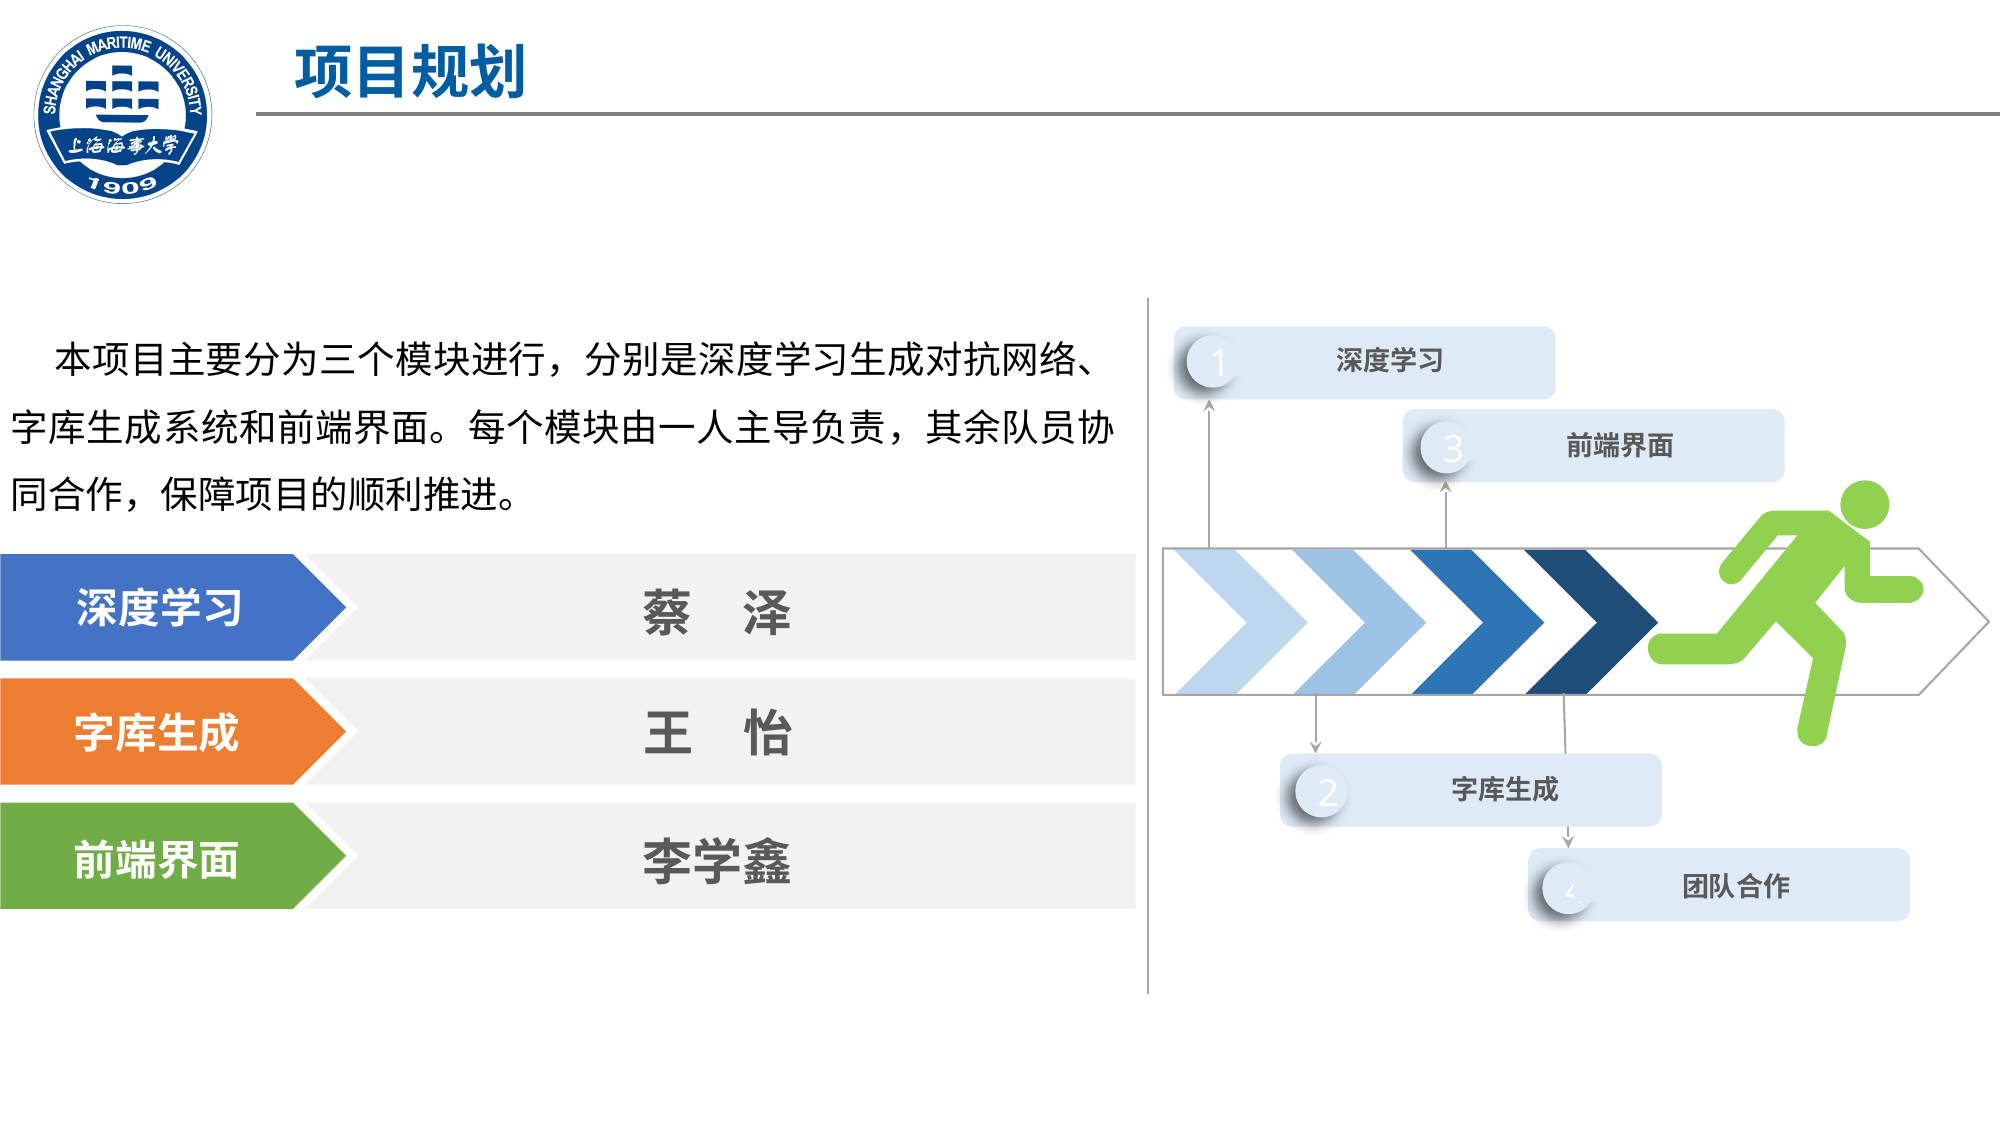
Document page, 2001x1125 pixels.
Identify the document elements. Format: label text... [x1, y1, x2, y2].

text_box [1280, 753, 1662, 827]
text_box [1926, 555, 1990, 689]
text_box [1646, 480, 1926, 747]
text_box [1563, 692, 1569, 753]
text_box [1173, 326, 1556, 400]
text_box [0, 677, 305, 786]
text_box [0, 801, 305, 910]
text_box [305, 554, 1136, 661]
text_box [1402, 409, 1785, 482]
text_box [0, 553, 305, 662]
text_box 本项目主要分为三个模块进行，分别是深度学习生成对抗网络、字库生成系统和前端界面。每个模块由一人主导负责，其余队员协同合作，保障项目的顺利推进。 [0, 306, 1131, 524]
text_box [1162, 547, 1646, 696]
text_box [305, 678, 1136, 785]
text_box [1528, 848, 1911, 922]
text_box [305, 802, 1136, 909]
text_box 深度学习 [59, 582, 262, 633]
text_box 项目规划 [279, 28, 819, 113]
picture [31, 22, 215, 205]
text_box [1563, 827, 1569, 848]
text_box 前端界面 [30, 834, 284, 885]
text_box 字库生成 [56, 706, 258, 757]
